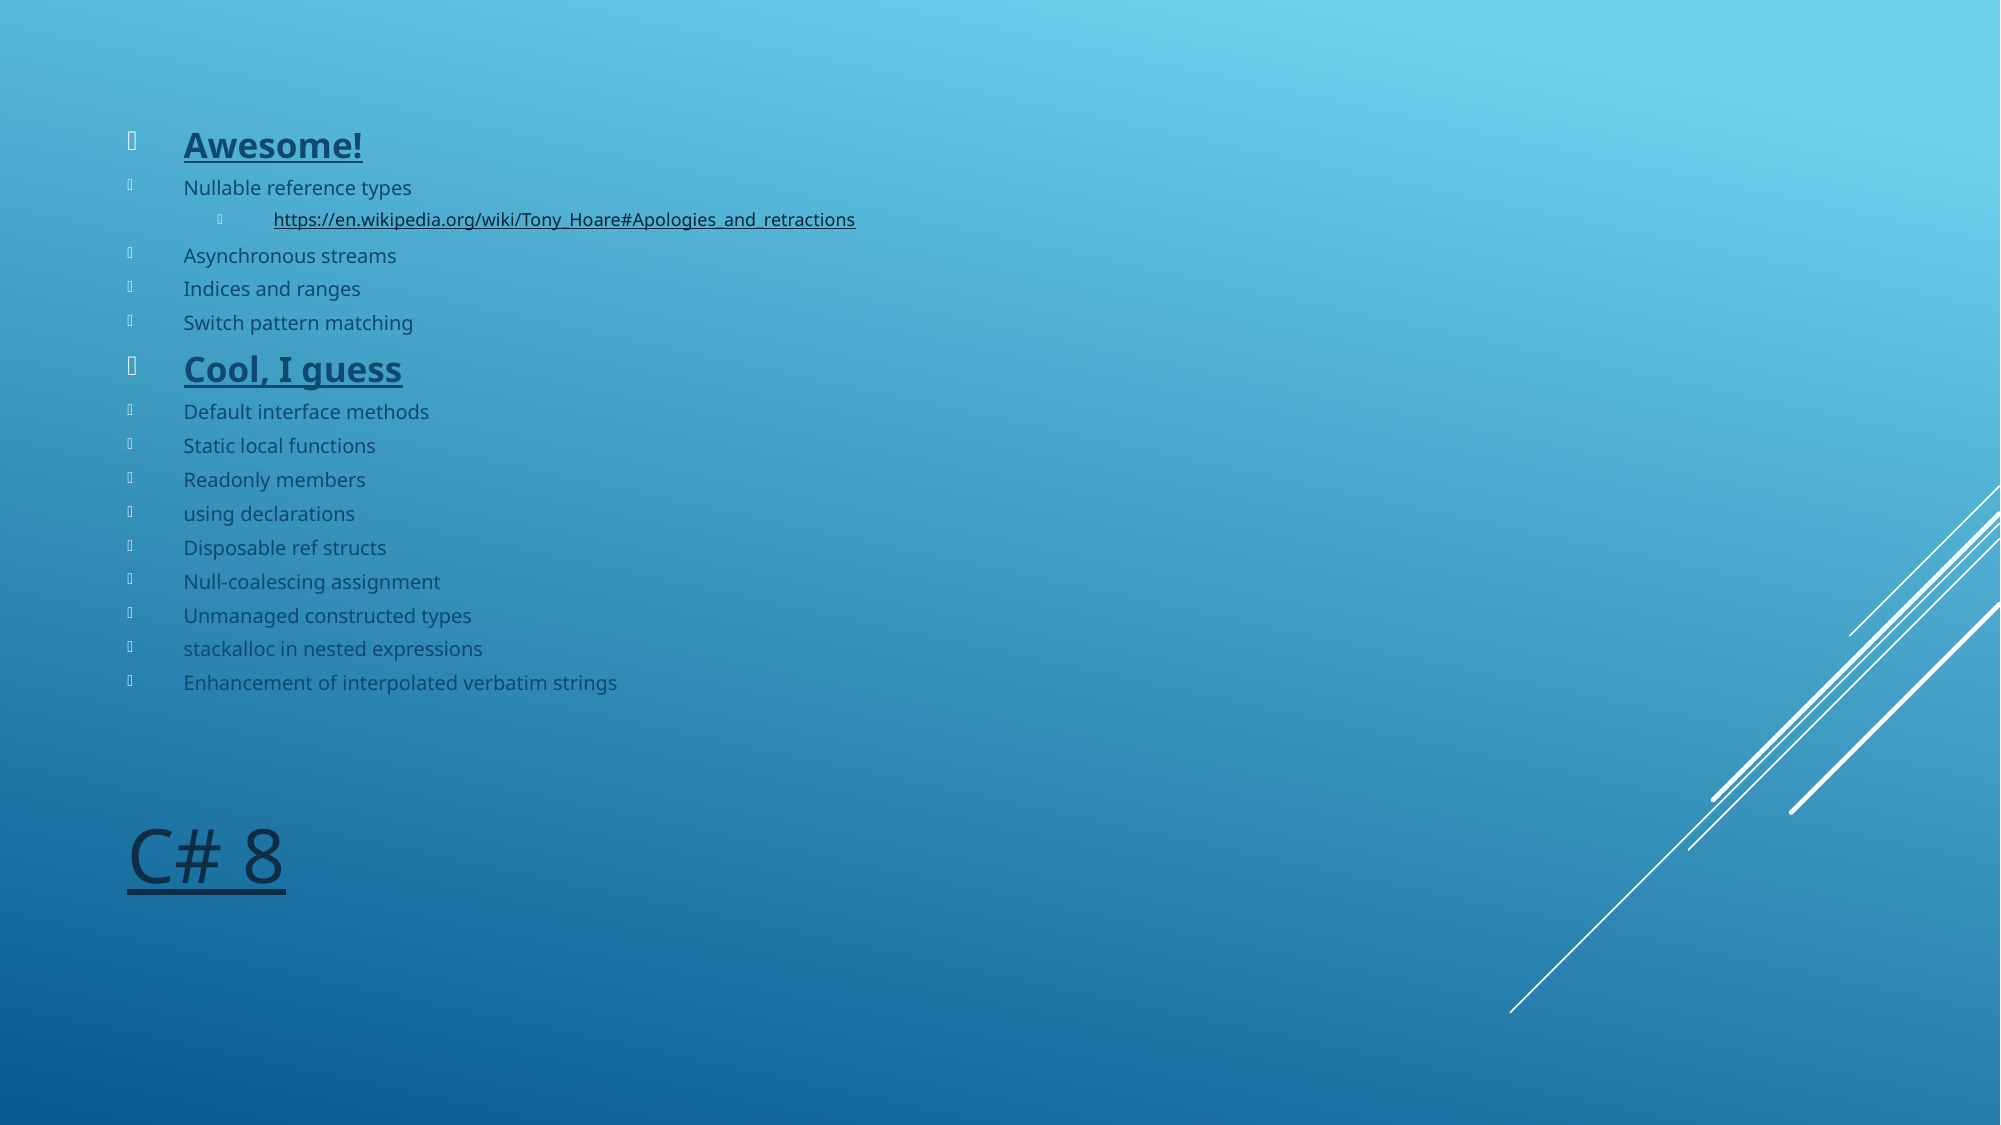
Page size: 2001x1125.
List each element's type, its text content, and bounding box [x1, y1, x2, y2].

list Awesome! Nullable reference types https://en.wikipedia.org/wiki/Tony_Hoare#Apologies_and_retractions Asynchronous streams Indices and ranges Switch pattern matching Cool, I guess Default interface methods Static local functions Readonly members using declarations Disposable ref structs Null-coalescing assignment Unmanaged constructed types stackalloc in nested expressions Enhancement of interpolated verbatim strings [112, 112, 1513, 706]
title C# 8 [112, 736, 1513, 984]
